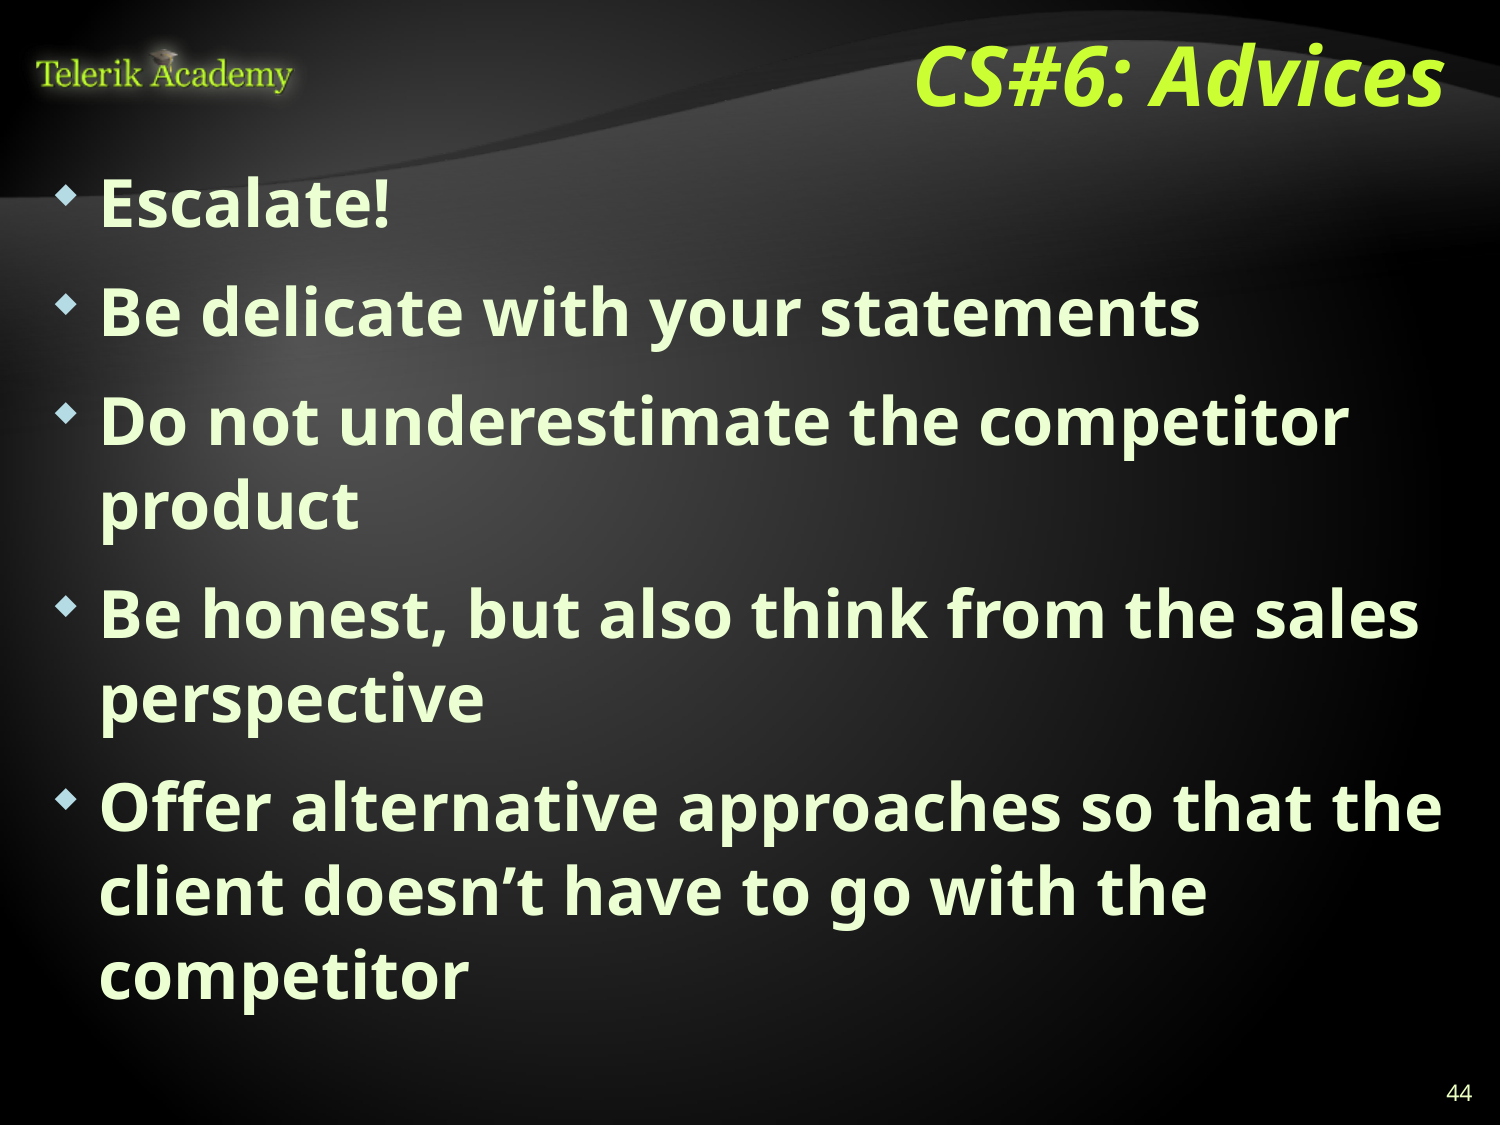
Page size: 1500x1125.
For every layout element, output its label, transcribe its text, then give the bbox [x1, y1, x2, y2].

list Escalate! Be delicate with your statements Do not underestimate the competitor product Be honest, but also think from the sales perspective Offer alternative approaches so that the client doesn’t have to go with the competitor [37, 149, 1463, 1100]
slide_number 44 [1412, 1074, 1488, 1113]
title CS#6: Advices [300, 12, 1463, 149]
picture [0, 0, 1500, 1125]
